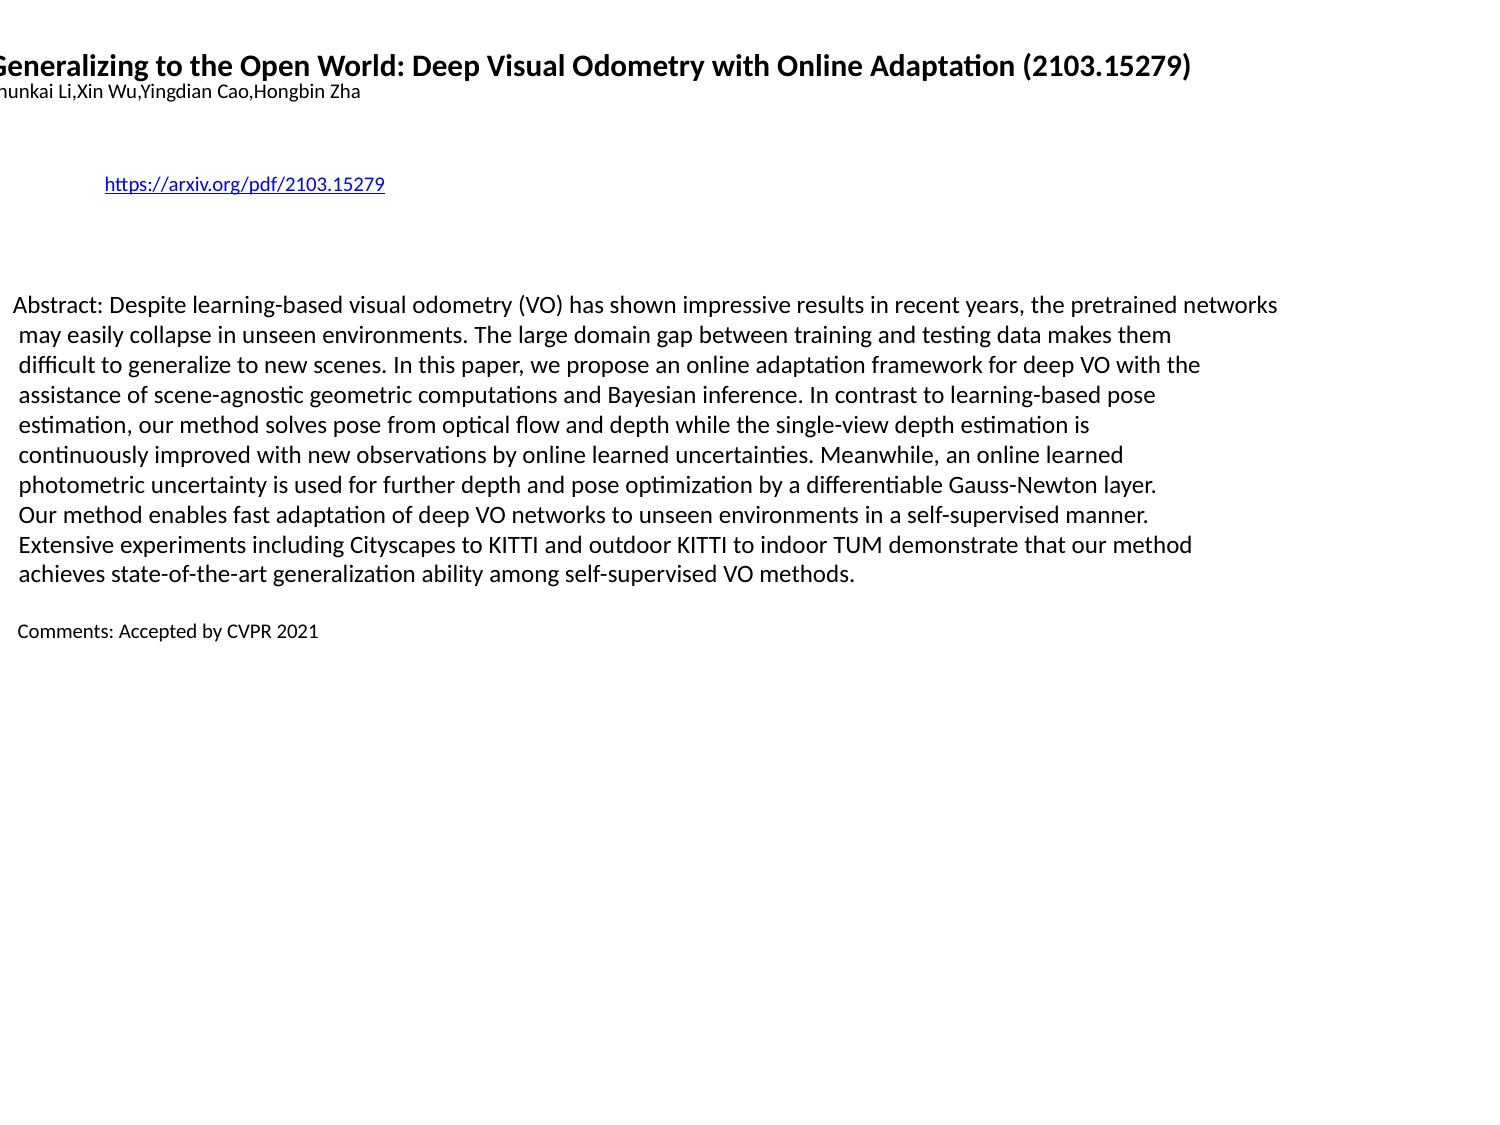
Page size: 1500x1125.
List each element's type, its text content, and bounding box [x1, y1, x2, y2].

text_box Abstract: Despite learning-based visual odometry (VO) has shown impressive results in recent years, the pretrained networks may easily collapse in unseen environments. The large domain gap between training and testing data makes them difficult to generalize to new scenes. In this paper, we propose an online adaptation framework for deep VO with the assistance of scene-agnostic geometric computations and Bayesian inference. In contrast to learning-based pose estimation, our method solves pose from optical flow and depth while the single-view depth estimation is continuously improved with new observations by online learned uncertainties. Meanwhile, an online learned photometric uncertainty is used for further depth and pose optimization by a differentiable Gauss-Newton layer. Our method enables fast adaptation of deep VO networks to unseen environments in a self-supervised manner. Extensive experiments including Cityscapes to KITTI and outdoor KITTI to indoor TUM demonstrate that our method achieves state-of-the-art generalization ability among self-supervised VO methods. Comments: Accepted by CVPR 2021 [0, 236, 1301, 651]
text_box https://arxiv.org/pdf/2103.15279 [89, 118, 401, 203]
text_box Generalizing to the Open World: Deep Visual Odometry with Online Adaptation (2103.15279) Shunkai Li,Xin Wu,Yingdian Cao,Hongbin Zha [0, 0, 1209, 110]
